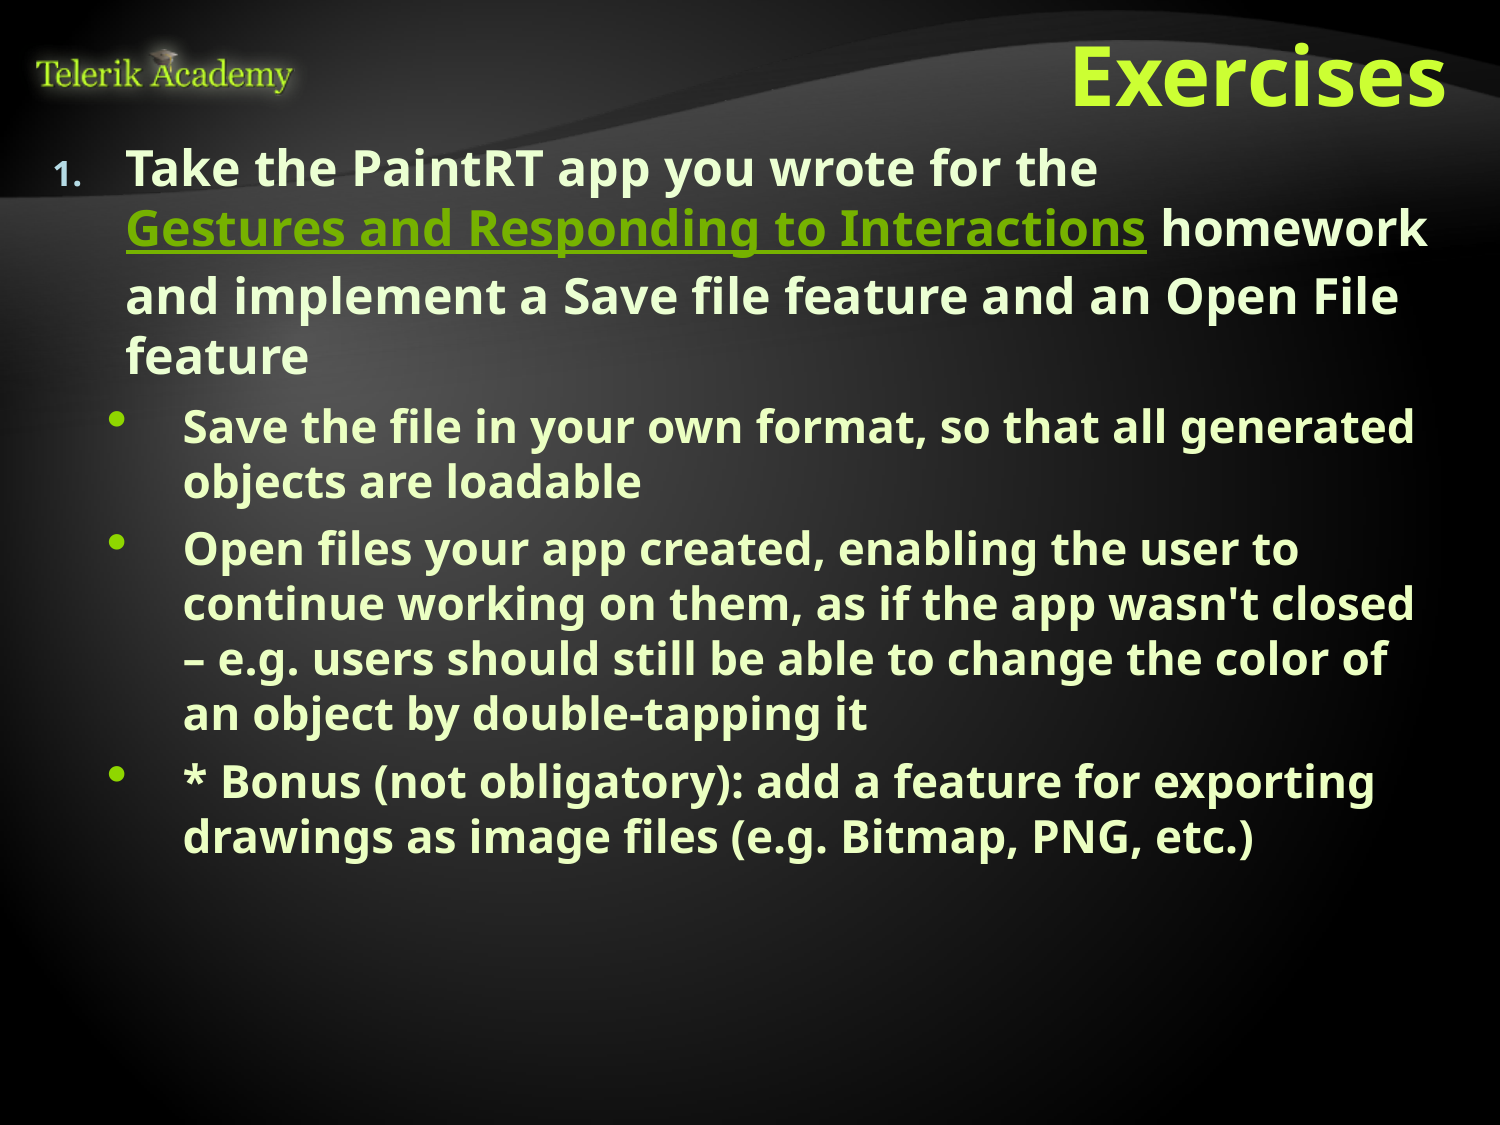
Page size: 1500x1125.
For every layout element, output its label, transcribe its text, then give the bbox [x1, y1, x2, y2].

list Take the PaintRT app you wrote for the Gestures and Responding to Interactions homework and implement a Save file feature and an Open File feature Save the file in your own format, so that all generated objects are loadable Open files your app created, enabling the user to continue working on them, as if the app wasn't closed – e.g. users should still be able to change the color of an object by double-tapping it * Bonus (not obligatory): add a feature for exporting drawings as image files (e.g. Bitmap, PNG, etc.) [37, 129, 1450, 1092]
title Exercises [300, 12, 1463, 150]
picture [0, 0, 1500, 1125]
